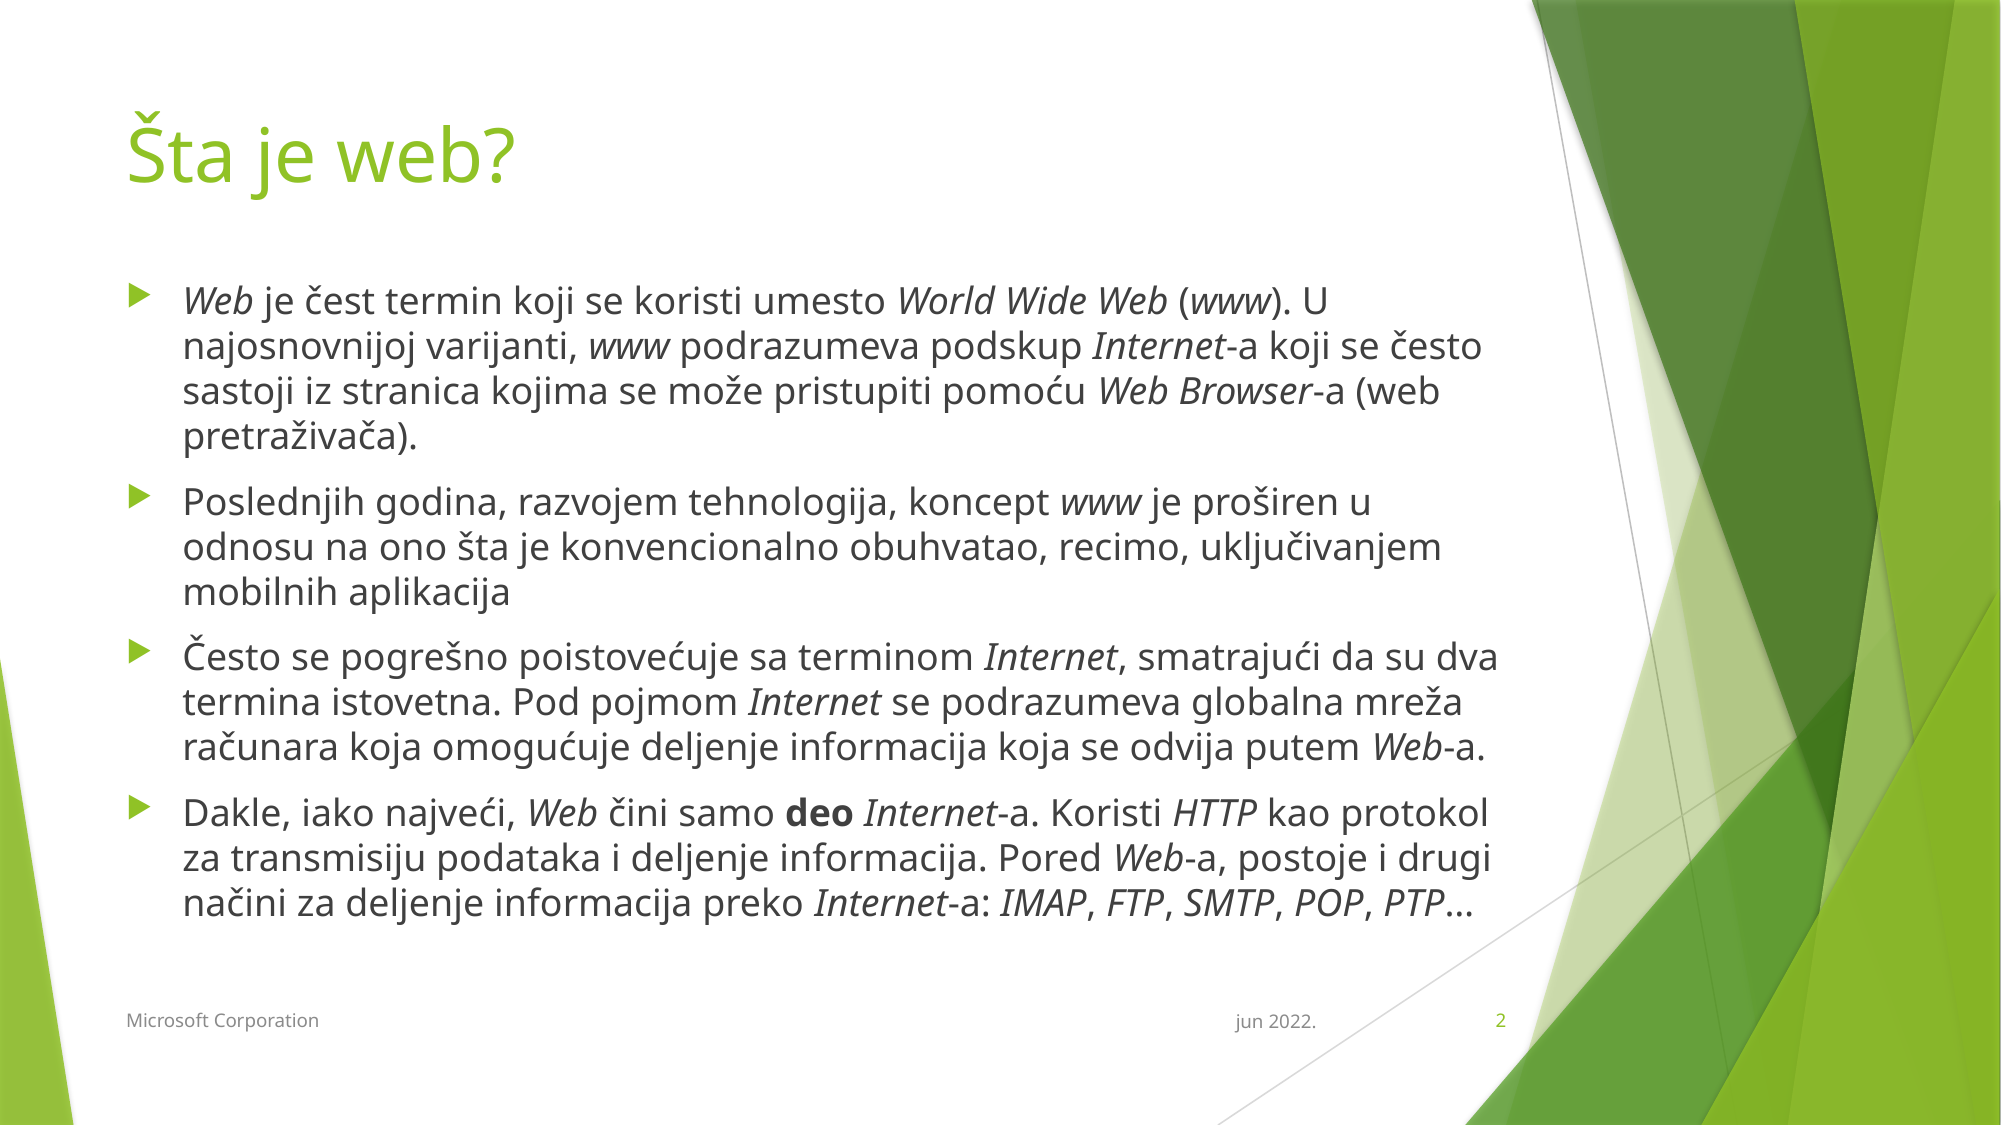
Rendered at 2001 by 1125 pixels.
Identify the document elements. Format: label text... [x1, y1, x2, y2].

slide_number 2 [1409, 991, 1522, 1051]
footer Microsoft Corporation [111, 991, 1145, 1051]
title Šta je web? [111, 99, 1522, 219]
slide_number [1181, 991, 1332, 1051]
list Web je čest termin koji se koristi umesto World Wide Web (www). U najosnovnijoj varijanti, www podrazumeva podskup Internet-a koji se često sastoji iz stranica kojima se može pristupiti pomoću Web Browser-a (web pretraživača). Poslednjih godina, razvojem tehnologija, koncept www je proširen u odnosu na ono šta je konvencionalno obuhvatao, recimo, uključivanjem mobilnih aplikacija Često se pogrešno poistovećuje sa terminom Internet, smatrajući da su dva termina istovetna. Pod pojmom Internet se podrazumeva globalna mreža računara koja omogućuje deljenje informacija koja se odvija putem Web-a. Dakle, iako najveći, Web čini samo deo Internet-a. Koristi HTTP kao protokol za transmisiju podataka i deljenje informacija. Pored Web-a, postoje i drugi načini za deljenje informacija preko Internet-a: IMAP, FTP, SMTP, POP, PTP… [111, 269, 1522, 992]
